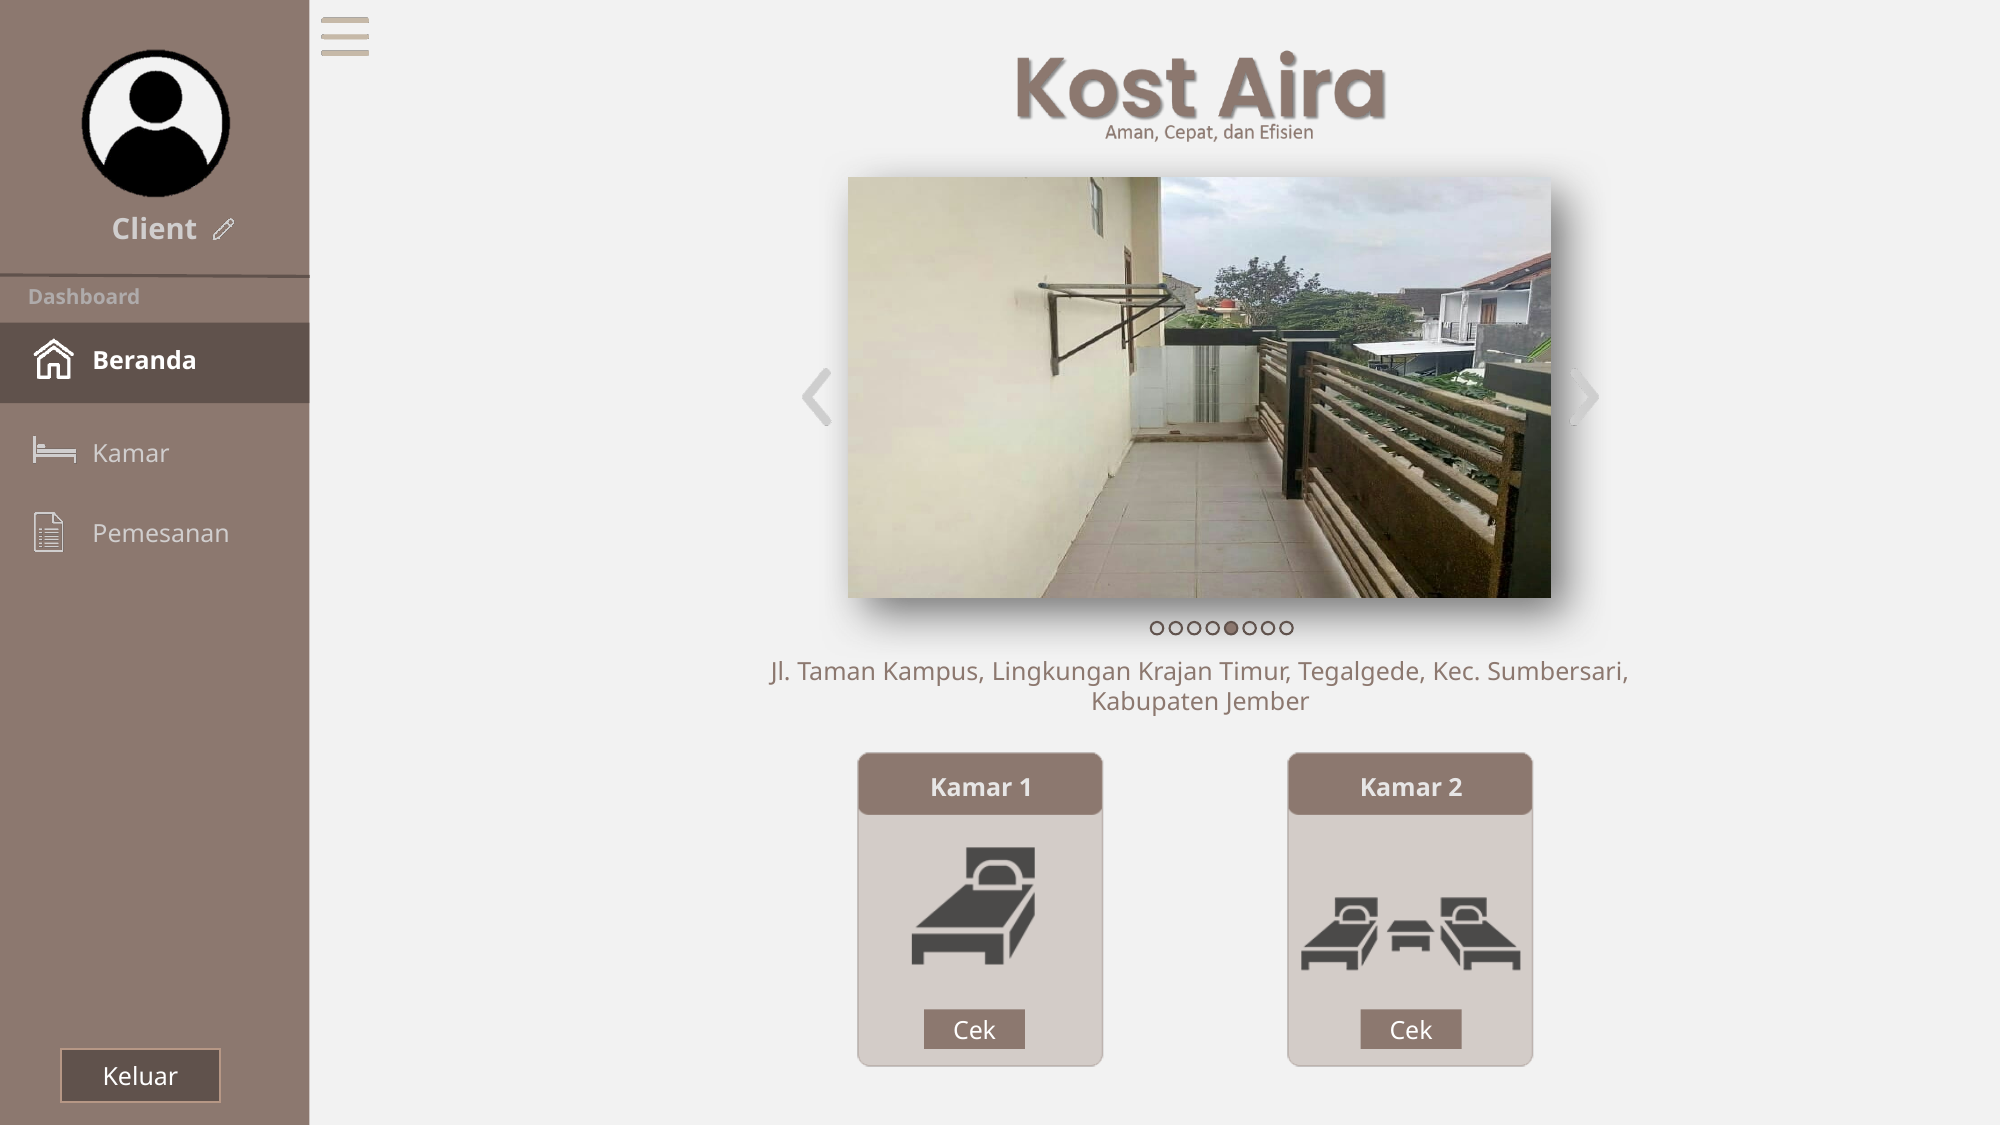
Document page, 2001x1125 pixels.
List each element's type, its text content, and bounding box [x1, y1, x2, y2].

picture [313, 4, 377, 69]
text_box Keluar [60, 1048, 221, 1103]
picture [771, 13, 1630, 598]
picture [67, 36, 239, 208]
text_box Dashboard [13, 277, 268, 317]
text_box [0, 0, 310, 274]
picture [29, 334, 78, 383]
text_box Pemesanan [77, 510, 292, 556]
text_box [1262, 728, 1561, 1084]
text_box Beranda [78, 337, 292, 382]
picture [832, 728, 1131, 1084]
text_box [0, 277, 310, 322]
text_box Client [96, 208, 213, 253]
picture [26, 433, 84, 466]
text_box Jl. Taman Kampus, Lingkungan Krajan Timur, Tegalgede, Kec. Sumbersari, Kabupaten Jember [700, 648, 1701, 753]
text_box Kamar [77, 430, 292, 476]
text_box [0, 322, 310, 404]
picture [208, 215, 237, 244]
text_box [1150, 621, 1293, 635]
text_box [0, 404, 310, 1125]
picture [13, 512, 84, 552]
